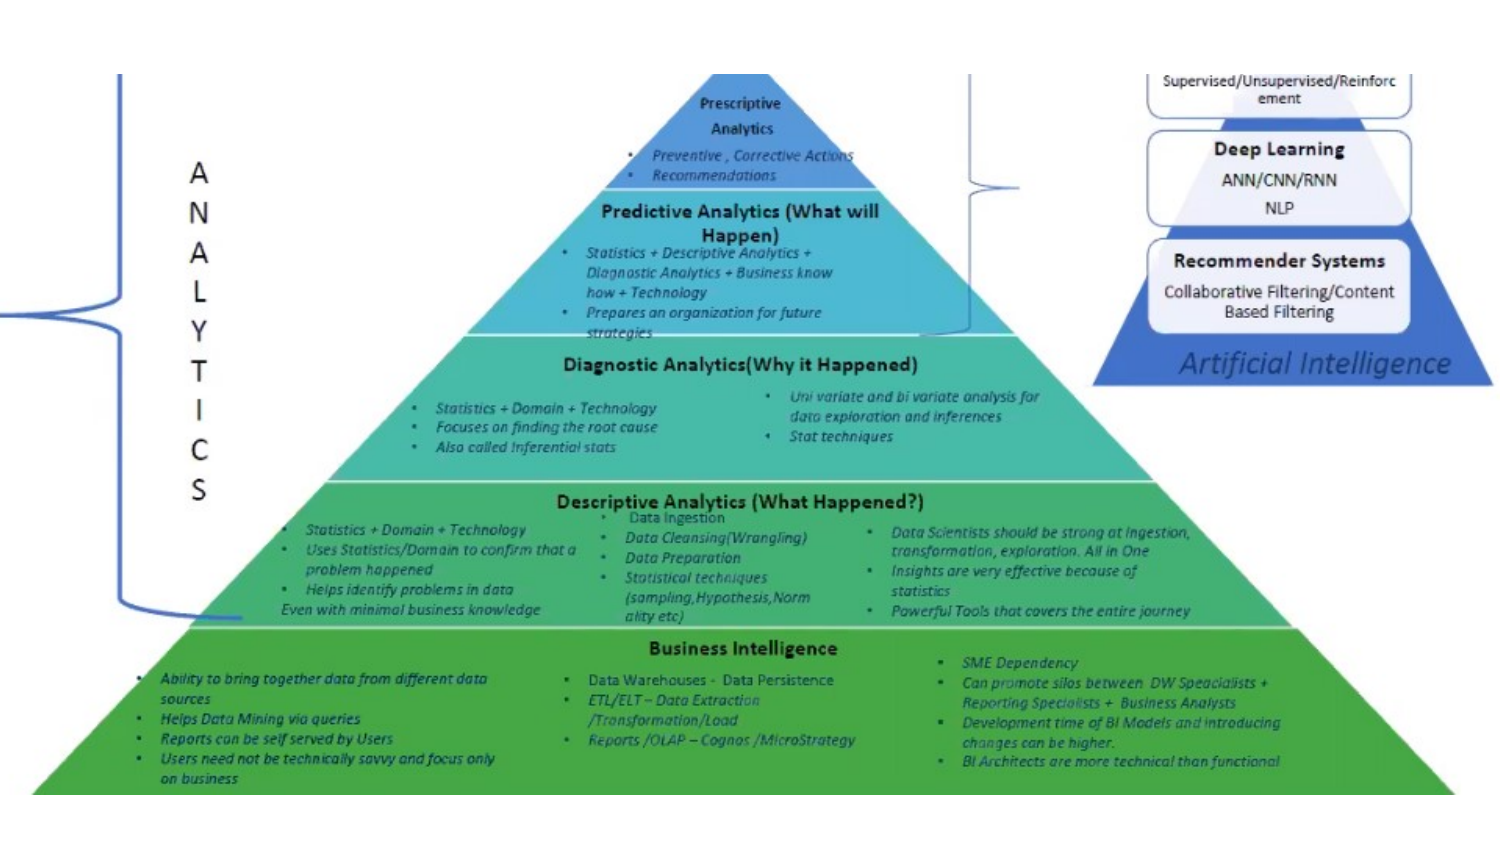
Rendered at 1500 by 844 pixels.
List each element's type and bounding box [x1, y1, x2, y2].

picture [0, 74, 1500, 796]
